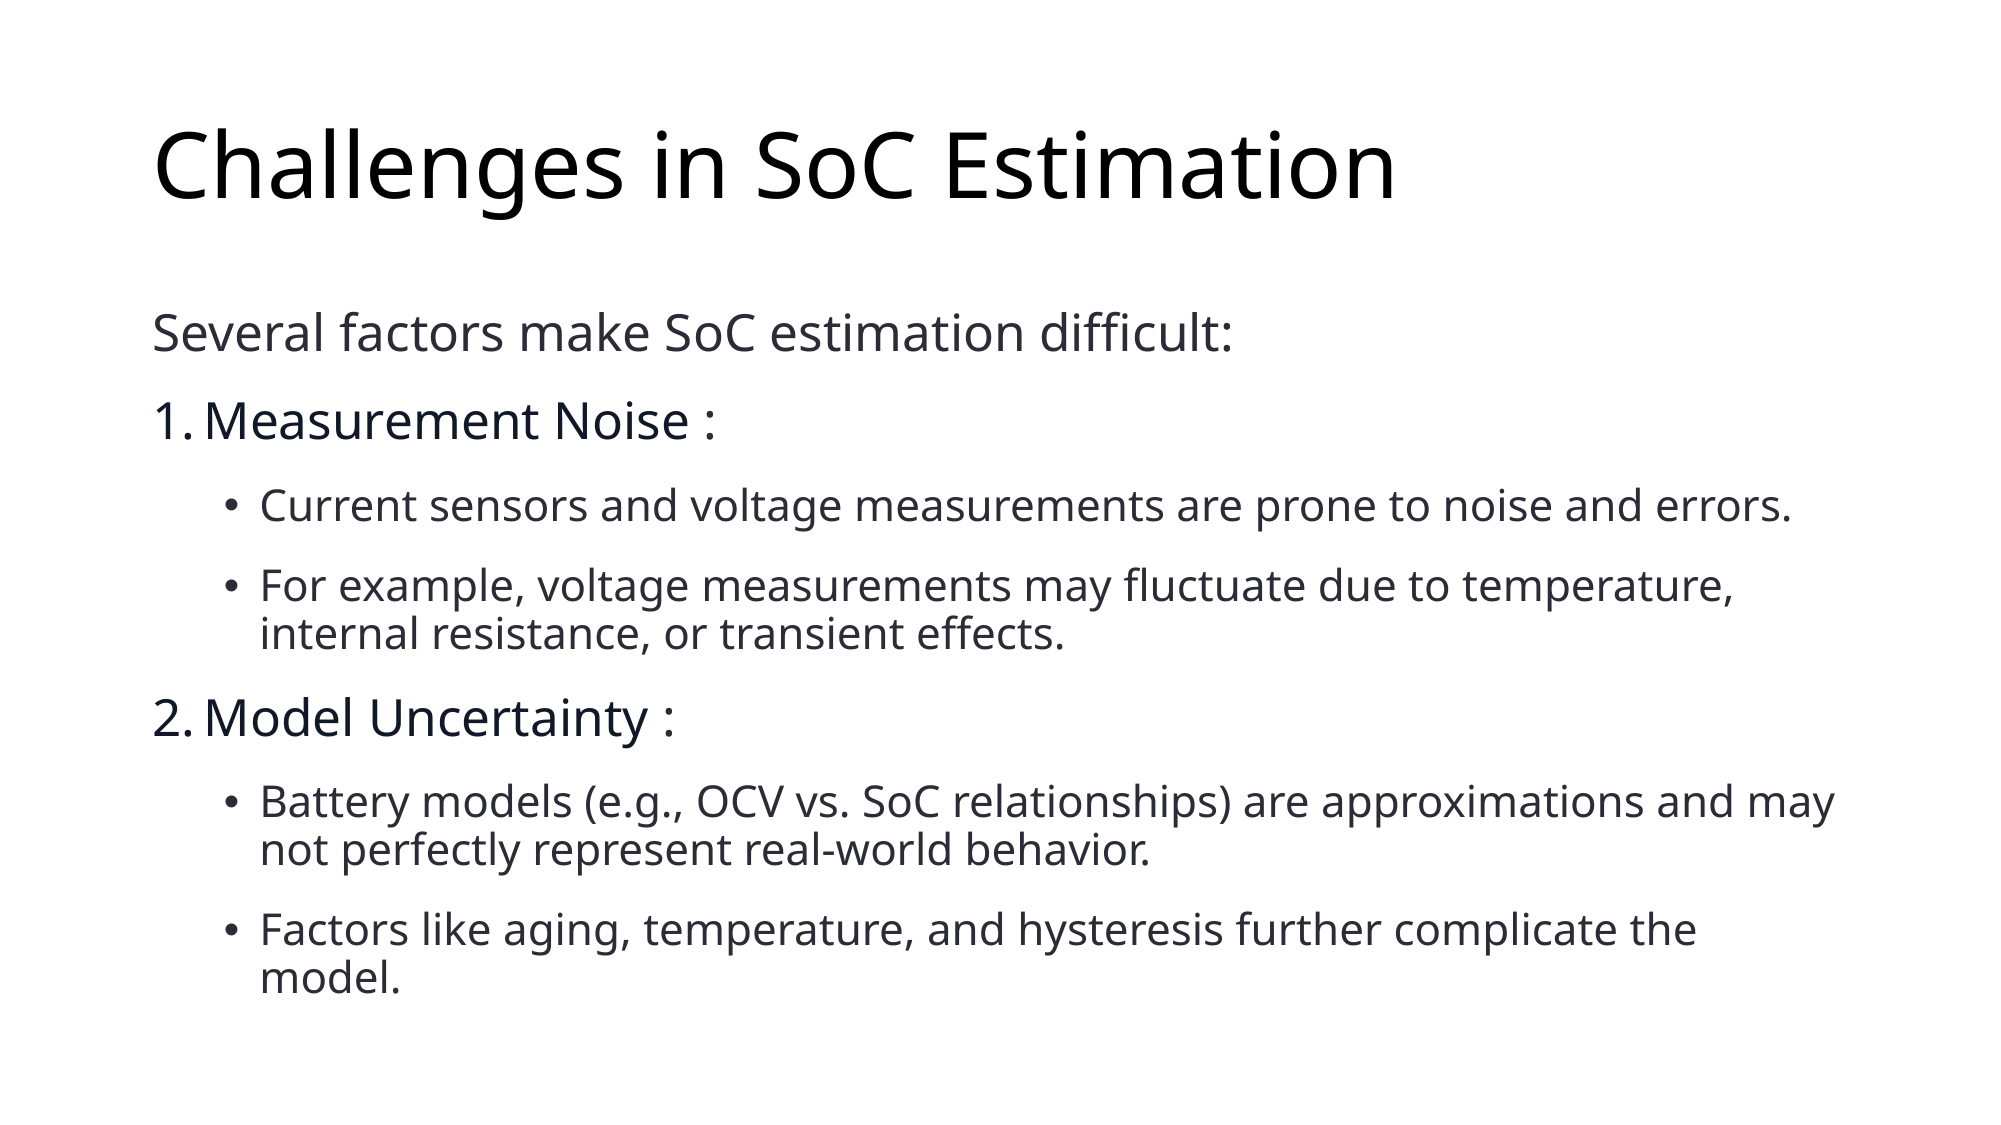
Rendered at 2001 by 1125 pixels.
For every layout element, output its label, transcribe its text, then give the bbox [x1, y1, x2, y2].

list Several factors make SoC estimation difficult: Measurement Noise : Current sensors and voltage measurements are prone to noise and errors. For example, voltage measurements may fluctuate due to temperature, internal resistance, or transient effects. Model Uncertainty : Battery models (e.g., OCV vs. SoC relationships) are approximations and may not perfectly represent real-world behavior. Factors like aging, temperature, and hysteresis further complicate the model. [137, 299, 1863, 1014]
title Challenges in SoC Estimation [137, 59, 1863, 278]
